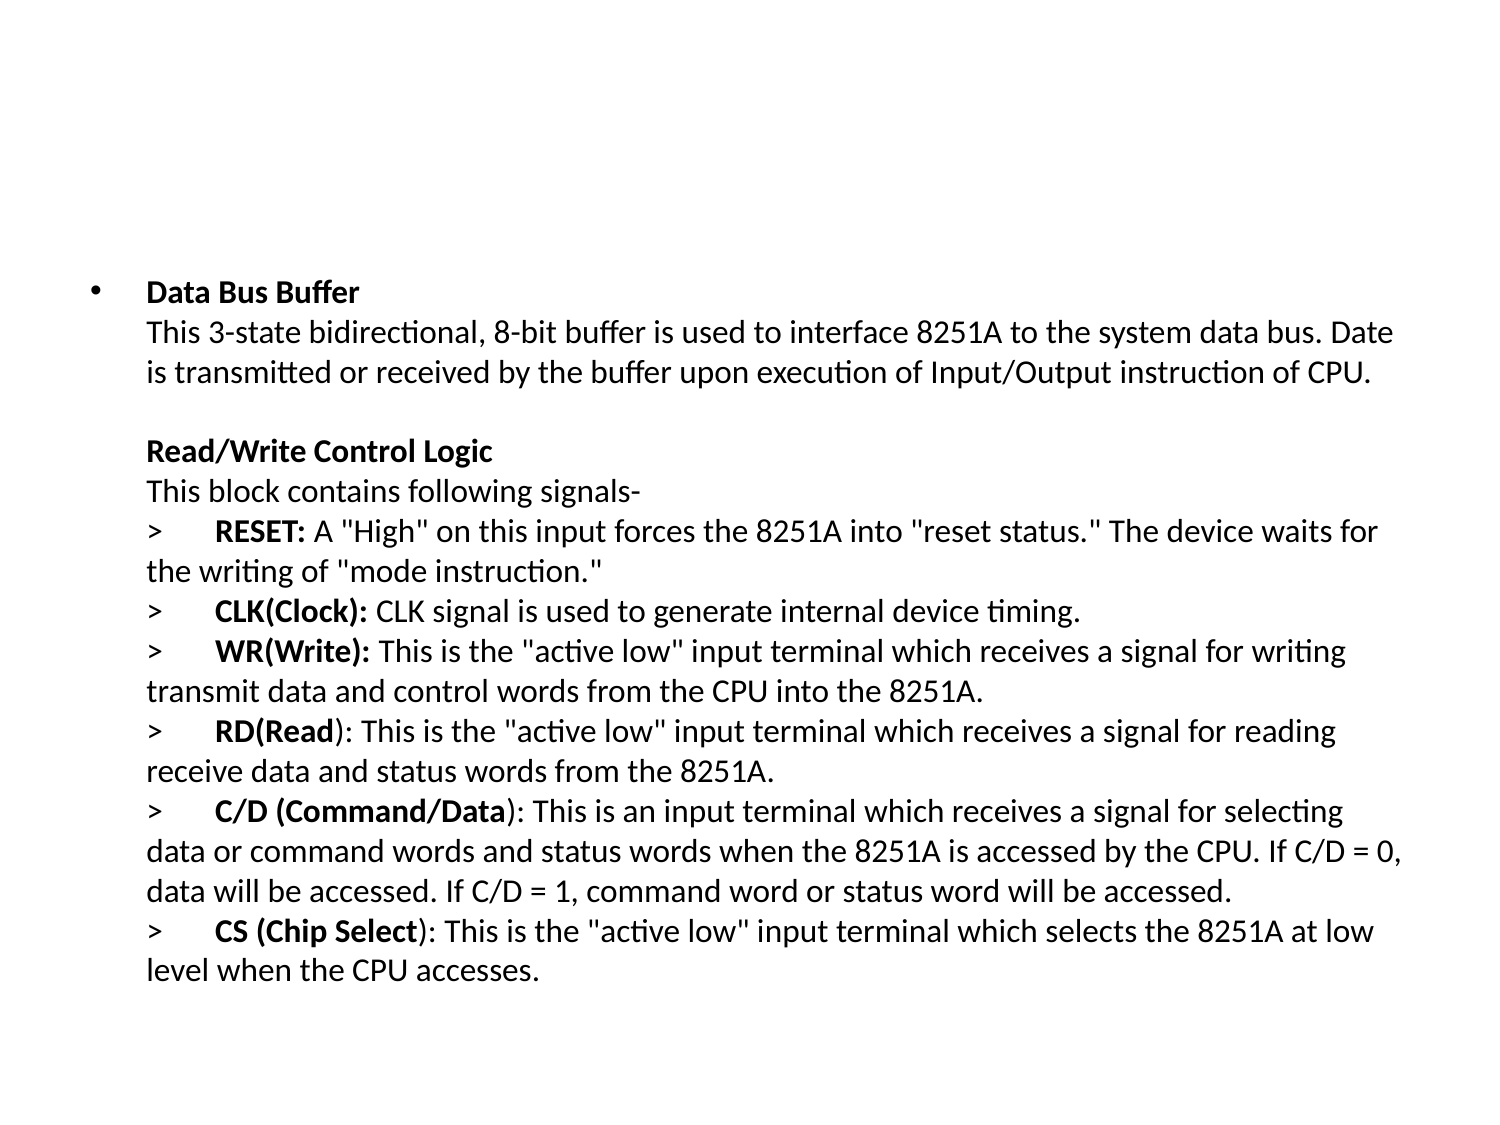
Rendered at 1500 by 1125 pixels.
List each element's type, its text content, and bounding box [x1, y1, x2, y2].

list Data Bus Buffer This 3-state bidirectional, 8-bit buffer is used to interface 8251A to the system data bus. Date is transmitted or received by the buffer upon execution of Input/Output instruction of CPU. Read/Write Control Logic This block contains following signals- > RESET: A "High" on this input forces the 8251A into "reset status." The device waits for the writing of "mode instruction." > CLK(Clock): CLK signal is used to generate internal device timing. > WR(Write): This is the "active low" input terminal which receives a signal for writing transmit data and control words from the CPU into the 8251A. > RD(Read): This is the "active low" input terminal which receives a signal for reading receive data and status words from the 8251A. > C/D (Command/Data): This is an input terminal which receives a signal for selecting data or command words and status words when the 8251A is accessed by the CPU. If C/D = 0, data will be accessed. If C/D = 1, command word or status word will be accessed. > CS (Chip Select): This is the "active low" input terminal which selects the 8251A at low level when the CPU accesses. [75, 262, 1425, 1005]
